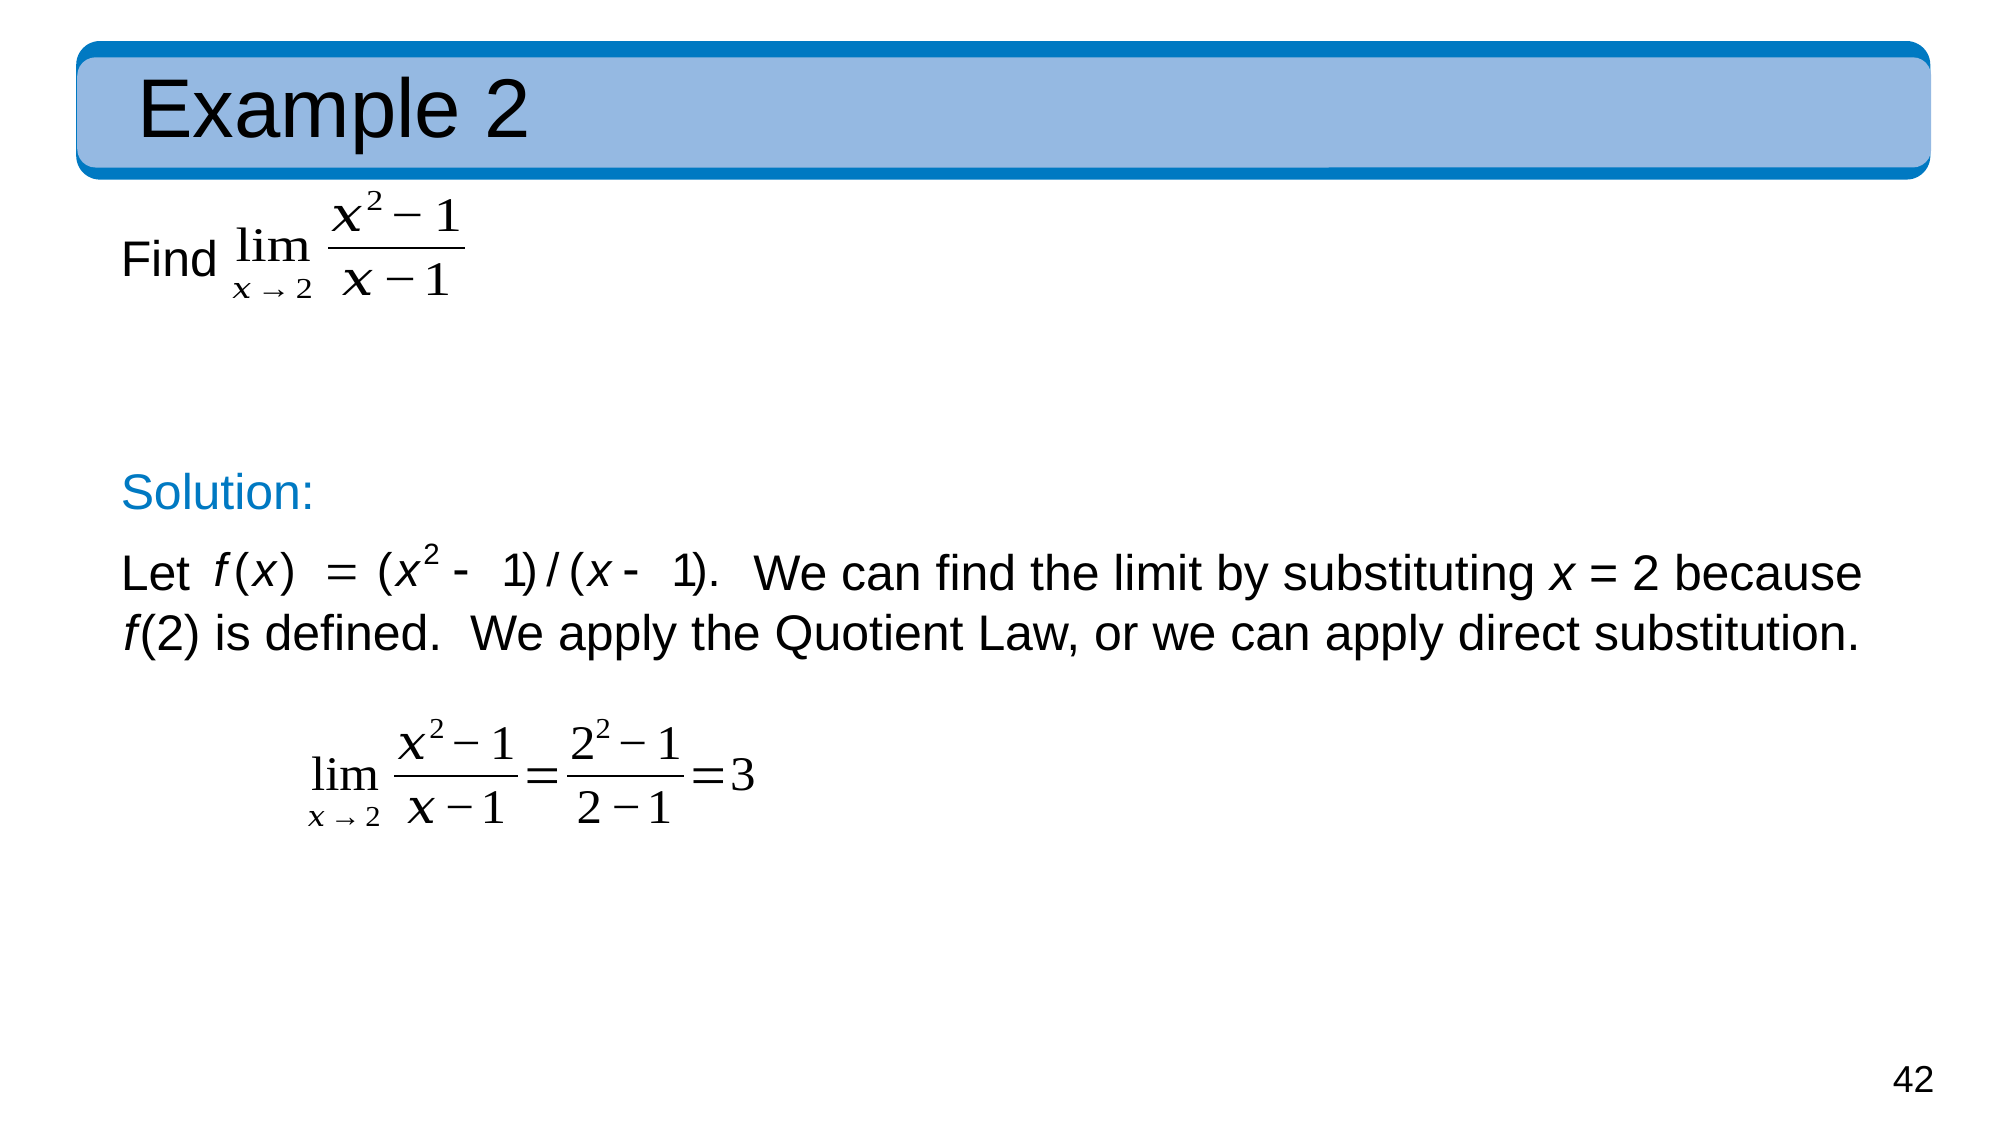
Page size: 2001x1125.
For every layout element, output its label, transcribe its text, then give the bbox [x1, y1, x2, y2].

title Example 2 [137, 65, 1863, 176]
list Solution: Let [120, 459, 334, 600]
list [211, 537, 722, 600]
list We can find the limit by substituting x = 2 because f (2) is defined. We apply the Quotient Law, or we can apply direct substitution. [123, 540, 1866, 678]
list Find [120, 226, 1880, 300]
